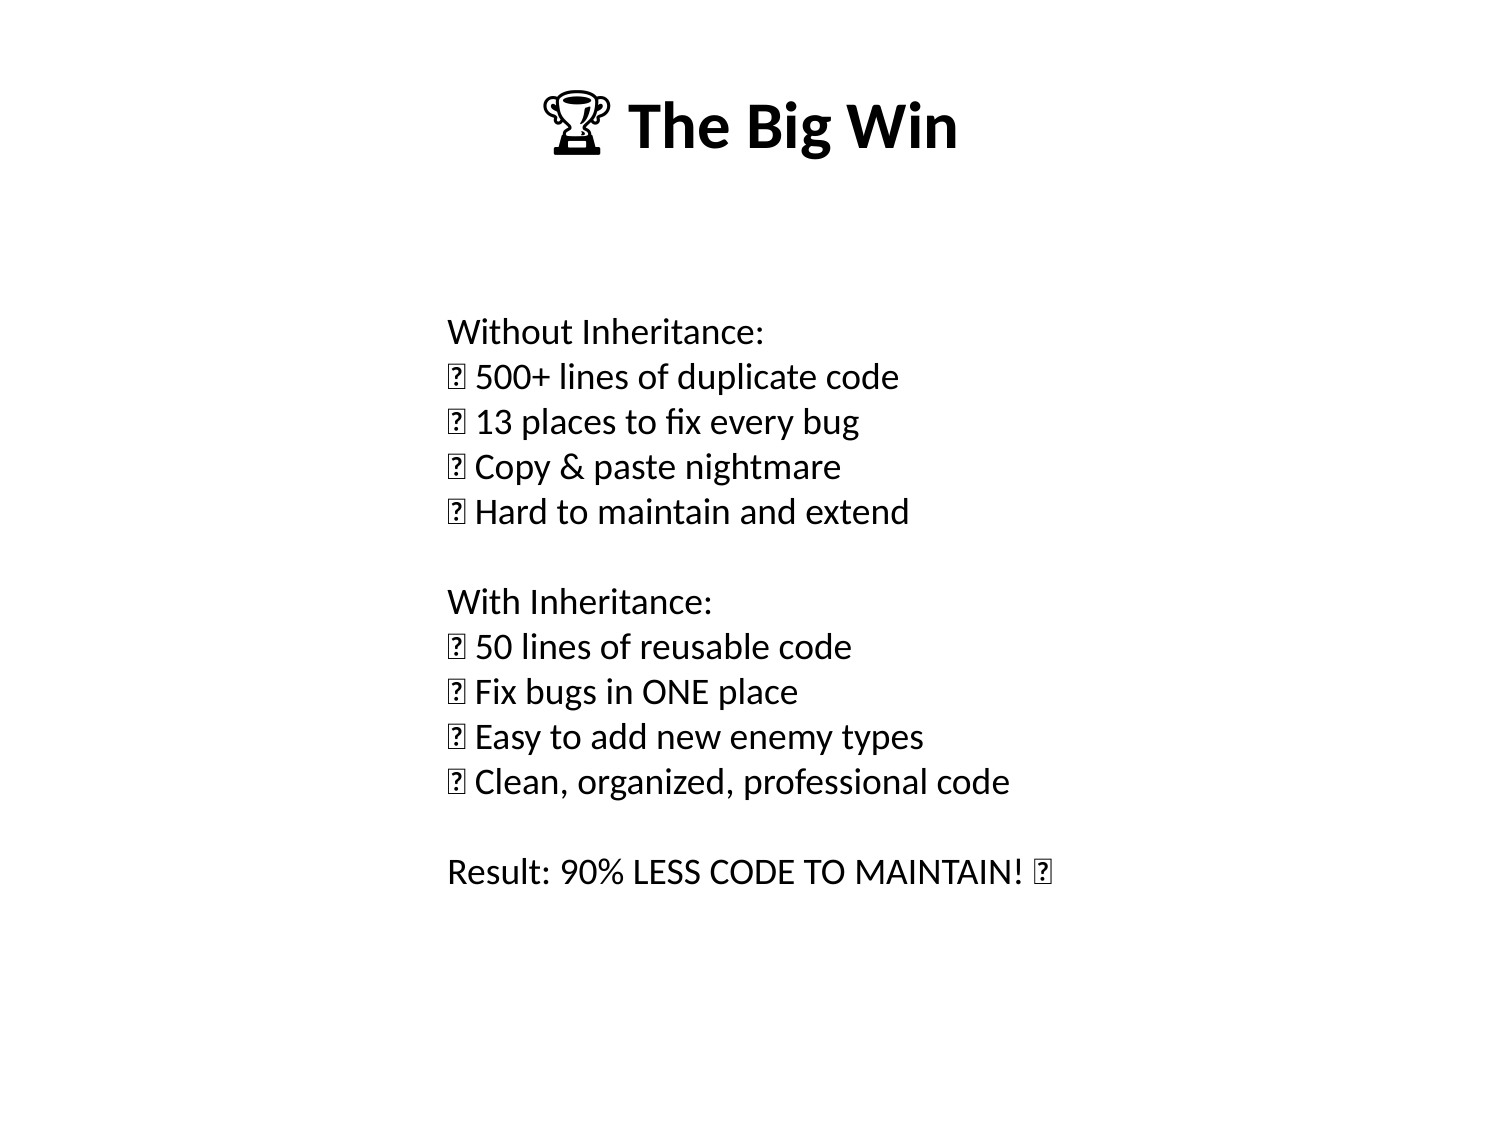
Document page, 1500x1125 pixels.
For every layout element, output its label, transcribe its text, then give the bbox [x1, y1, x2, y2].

text_box Without Inheritance: ❌ 500+ lines of duplicate code ❌ 13 places to fix every bug ❌ Copy & paste nightmare ❌ Hard to maintain and extend With Inheritance: ✅ 50 lines of reusable code ✅ Fix bugs in ONE place ✅ Easy to add new enemy types ✅ Clean, organized, professional code Result: 90% LESS CODE TO MAINTAIN! 🎉 [432, 299, 1068, 900]
text_box 🏆 The Big Win [525, 74, 975, 170]
